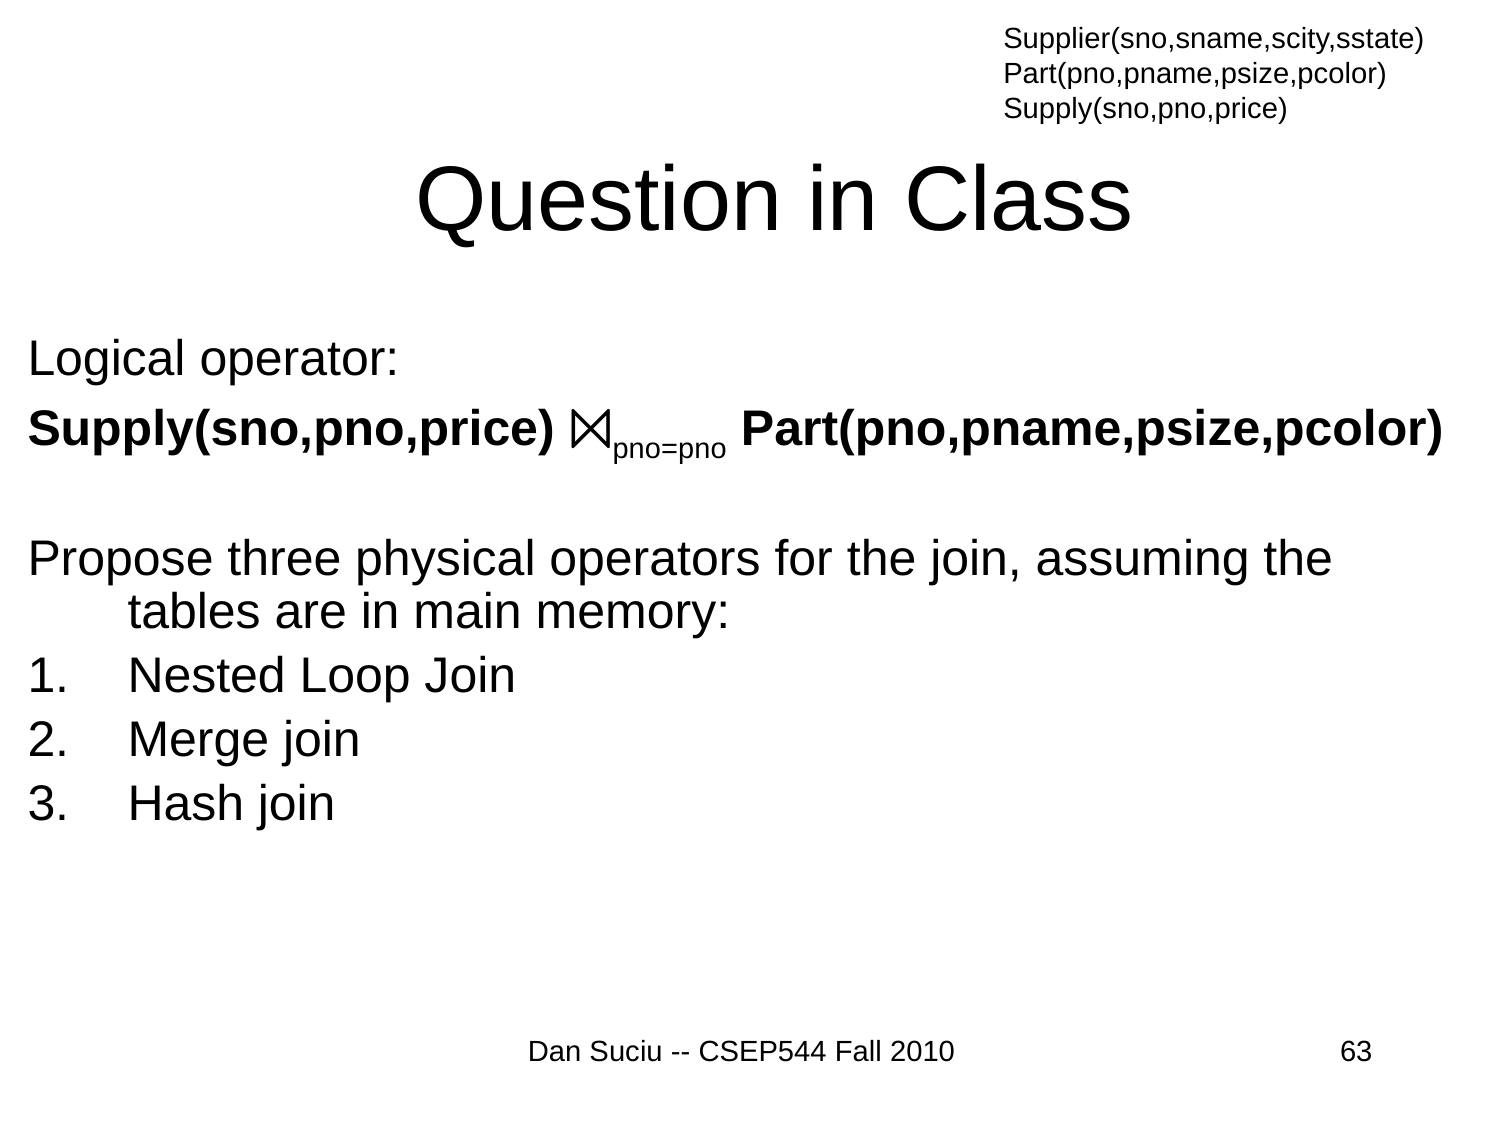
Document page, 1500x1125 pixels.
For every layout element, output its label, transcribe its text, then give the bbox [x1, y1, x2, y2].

title Question in Class [112, 99, 1438, 288]
text_box Supplier(sno,sname,scity,sstate) Part(pno,pname,psize,pcolor) Supply(sno,pno,price) [988, 12, 1441, 133]
footer Dan Suciu -- CSEP544 Fall 2010 [512, 1024, 988, 1101]
slide_number 63 [1074, 1024, 1388, 1101]
list Logical operator: Supply(sno,pno,price) ⨝pno=pno Part(pno,pname,psize,pcolor) Propose three physical operators for the join, assuming the tables are in main memory: Nested Loop Join Merge join Hash join [12, 324, 1476, 1001]
